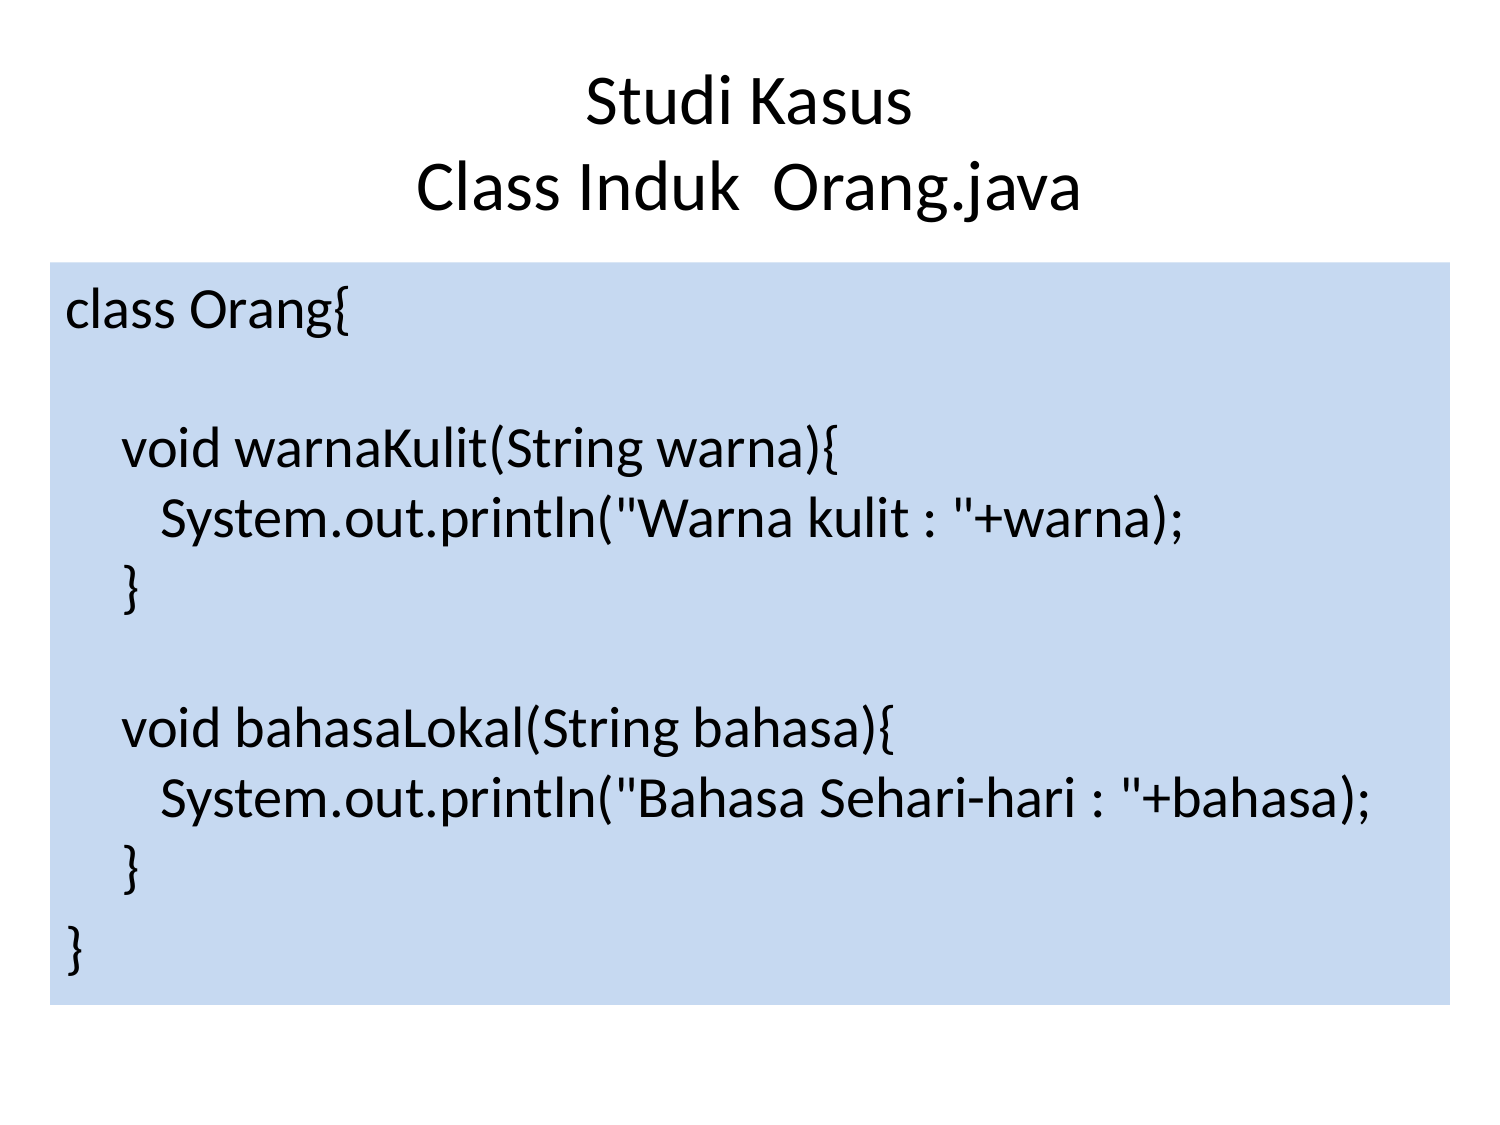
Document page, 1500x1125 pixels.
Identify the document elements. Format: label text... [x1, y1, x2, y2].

title Studi Kasus Class Induk Orang.java [75, 45, 1425, 233]
list class Orang{ void warnaKulit(String warna){ System.out.println("Warna kulit : "+warna); } void bahasaLokal(String bahasa){ System.out.println("Bahasa Sehari-hari : "+bahasa); } } [50, 262, 1450, 1005]
